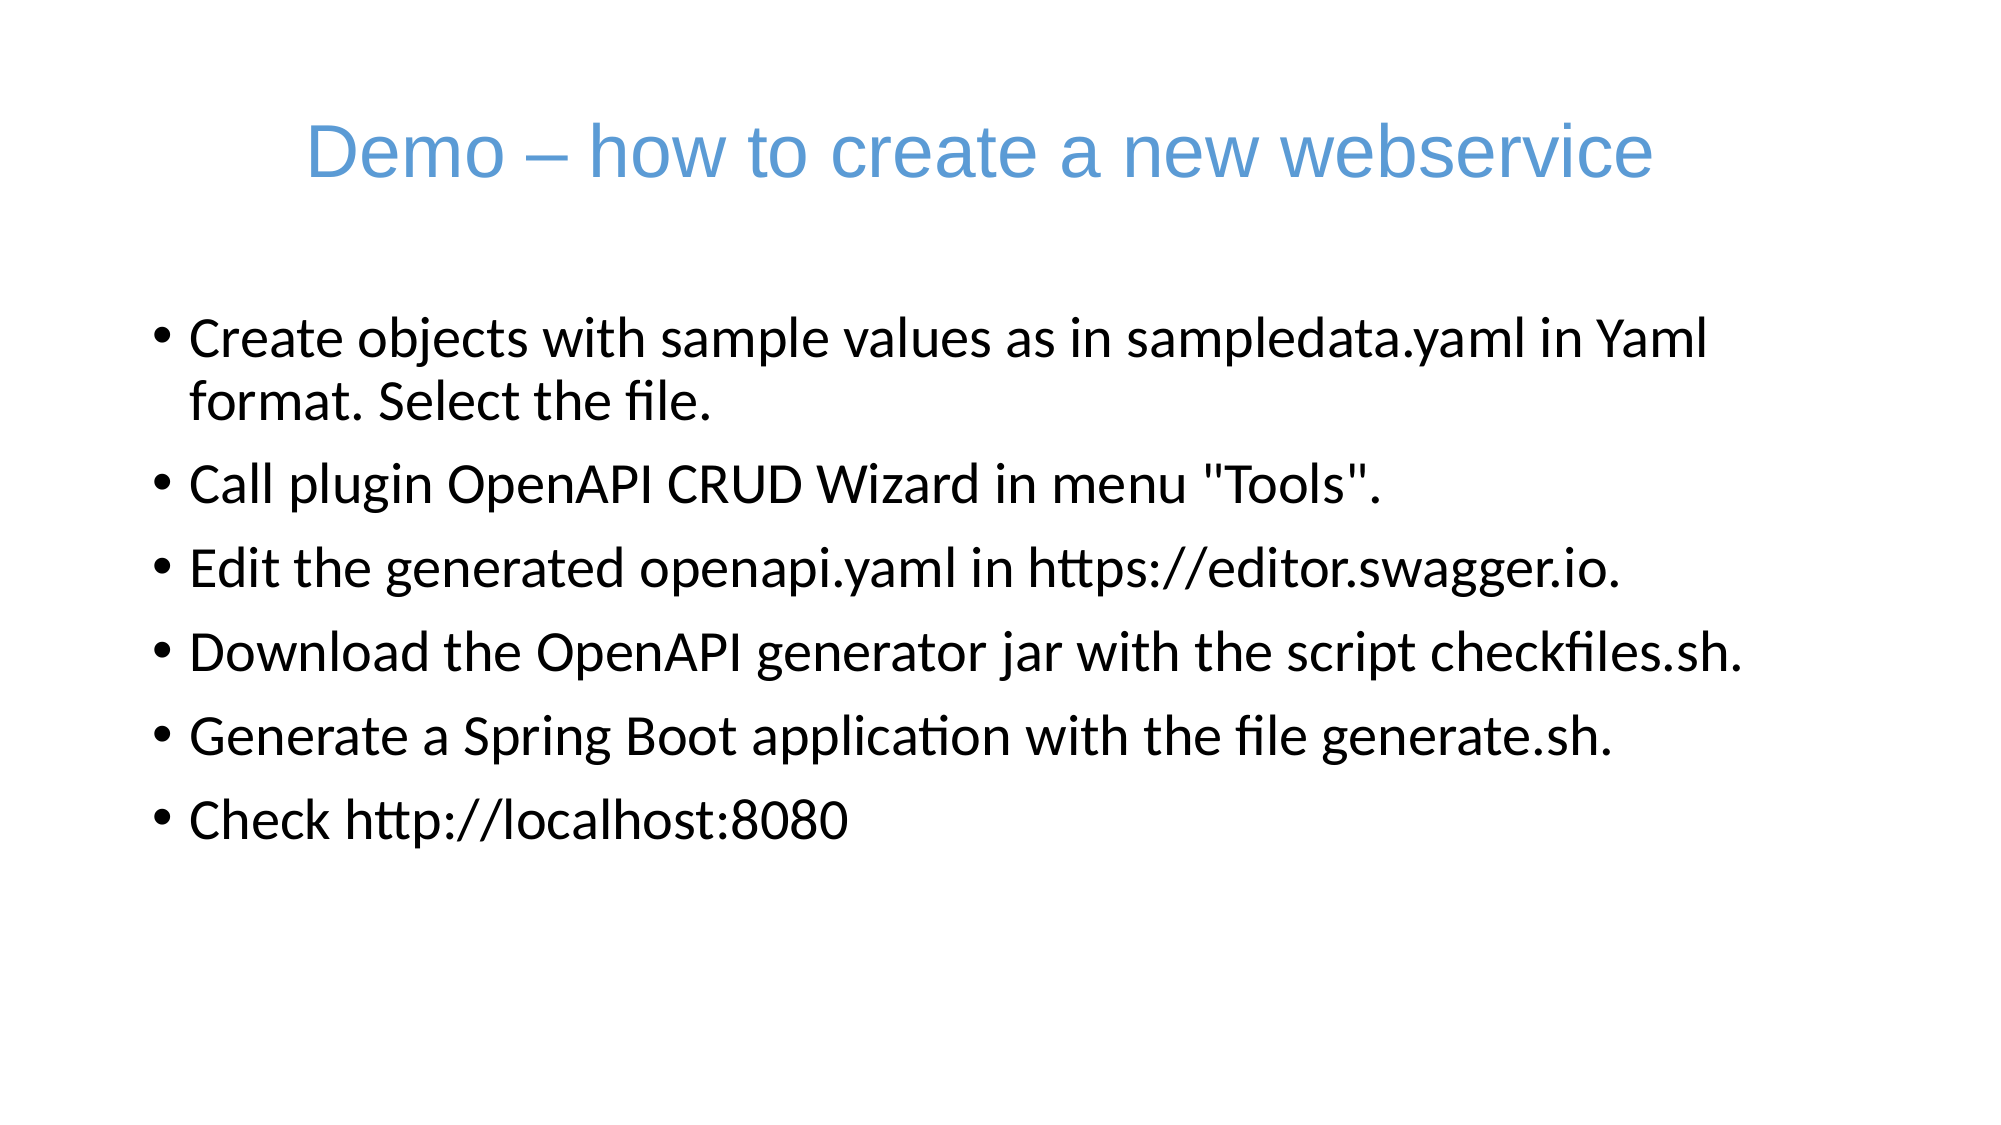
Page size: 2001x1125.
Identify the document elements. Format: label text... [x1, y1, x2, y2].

list Create objects with sample values as in sampledata.yaml in Yaml format. Select the file. Call plugin OpenAPI CRUD Wizard in menu "Tools". Edit the generated openapi.yaml in https://editor.swagger.io. Download the OpenAPI generator jar with the script checkfiles.sh. Generate a Spring Boot application with the file generate.sh. Check http://localhost:8080 [137, 299, 1863, 1014]
text_box Demo – how to create a new webservice [111, 44, 1837, 262]
